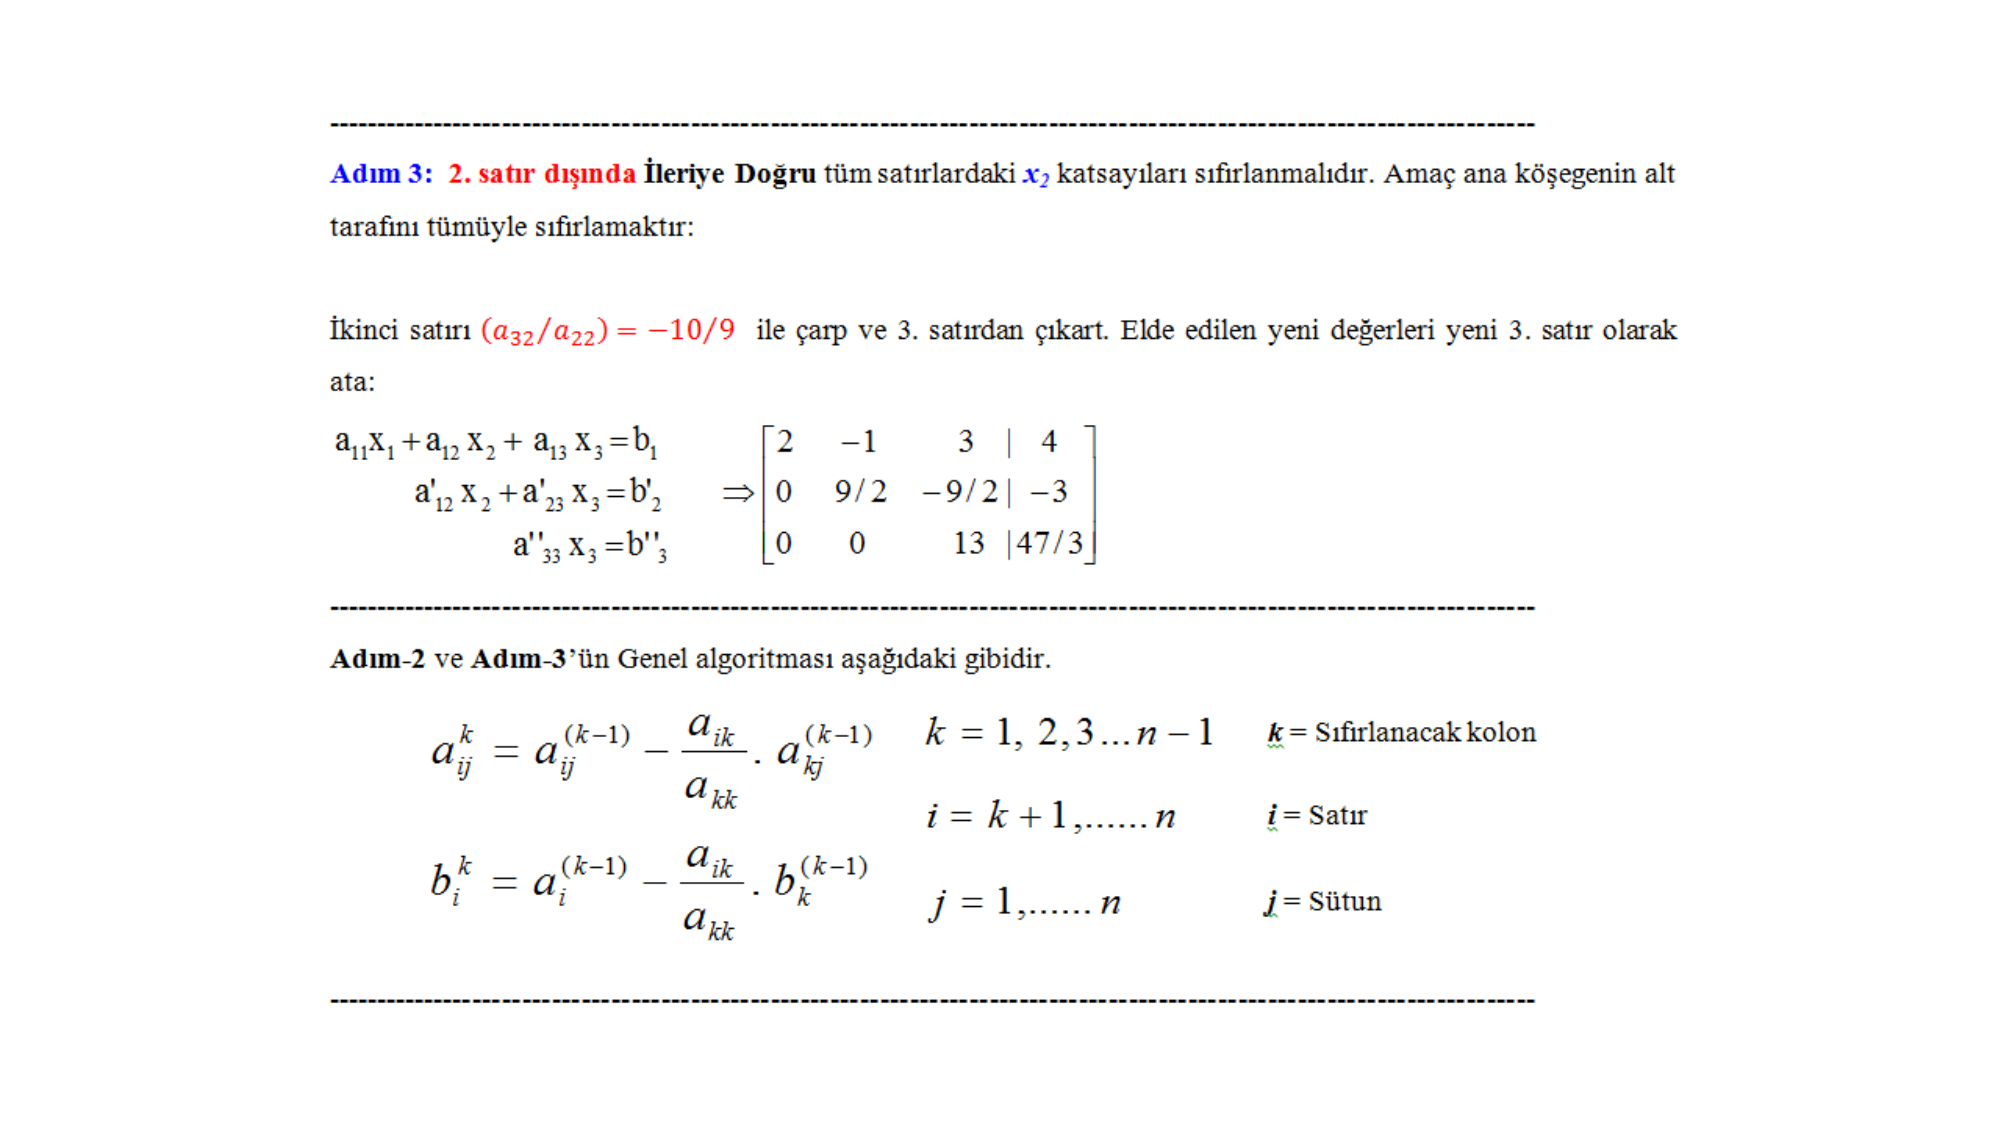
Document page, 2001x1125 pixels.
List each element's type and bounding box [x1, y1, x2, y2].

picture [316, 111, 1684, 1014]
